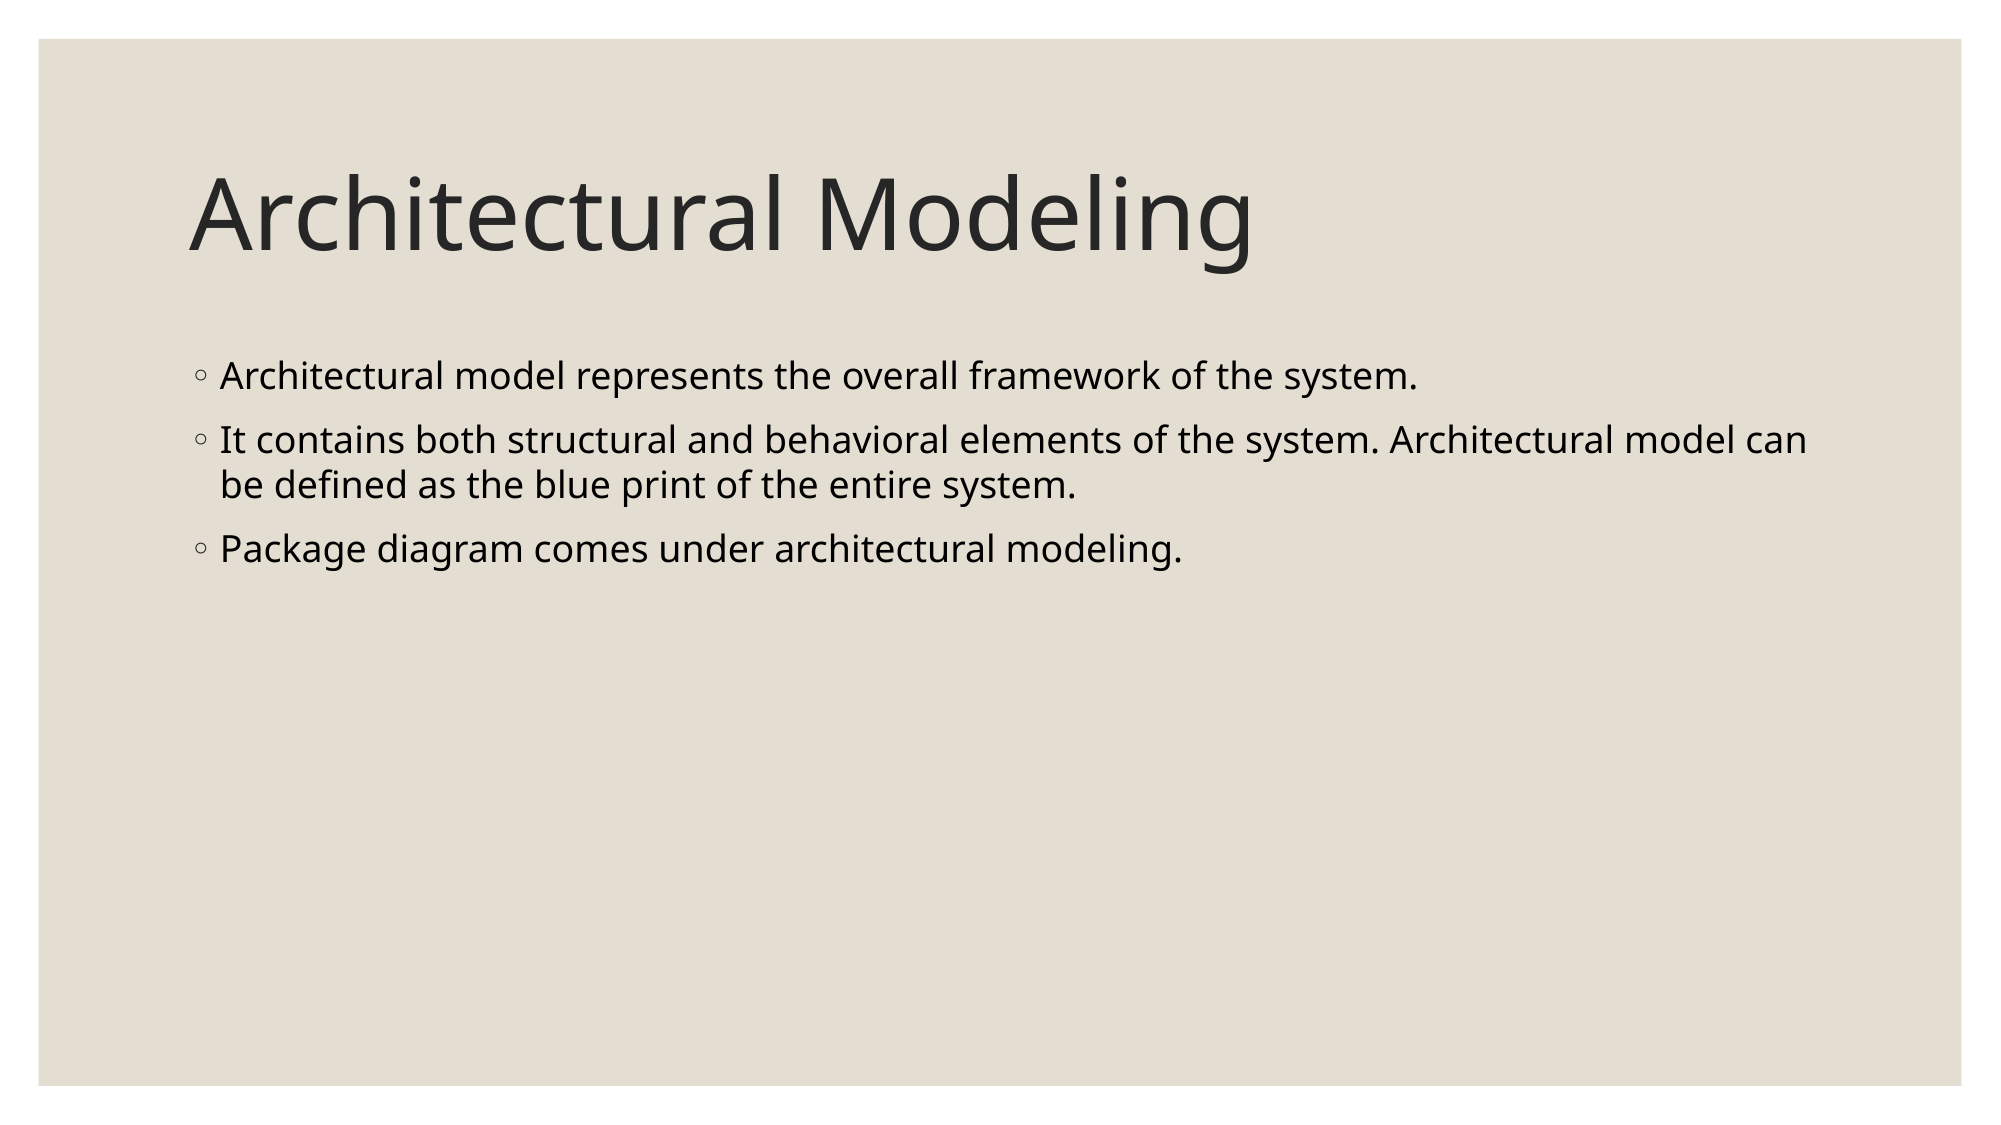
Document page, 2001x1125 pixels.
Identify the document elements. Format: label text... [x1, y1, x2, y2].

title Architectural Modeling [174, 105, 1825, 331]
list Architectural model represents the overall framework of the system. It contains both structural and behavioral elements of the system. Architectural model can be defined as the blue print of the entire system. Package diagram comes under architectural modeling. [174, 345, 1825, 990]
